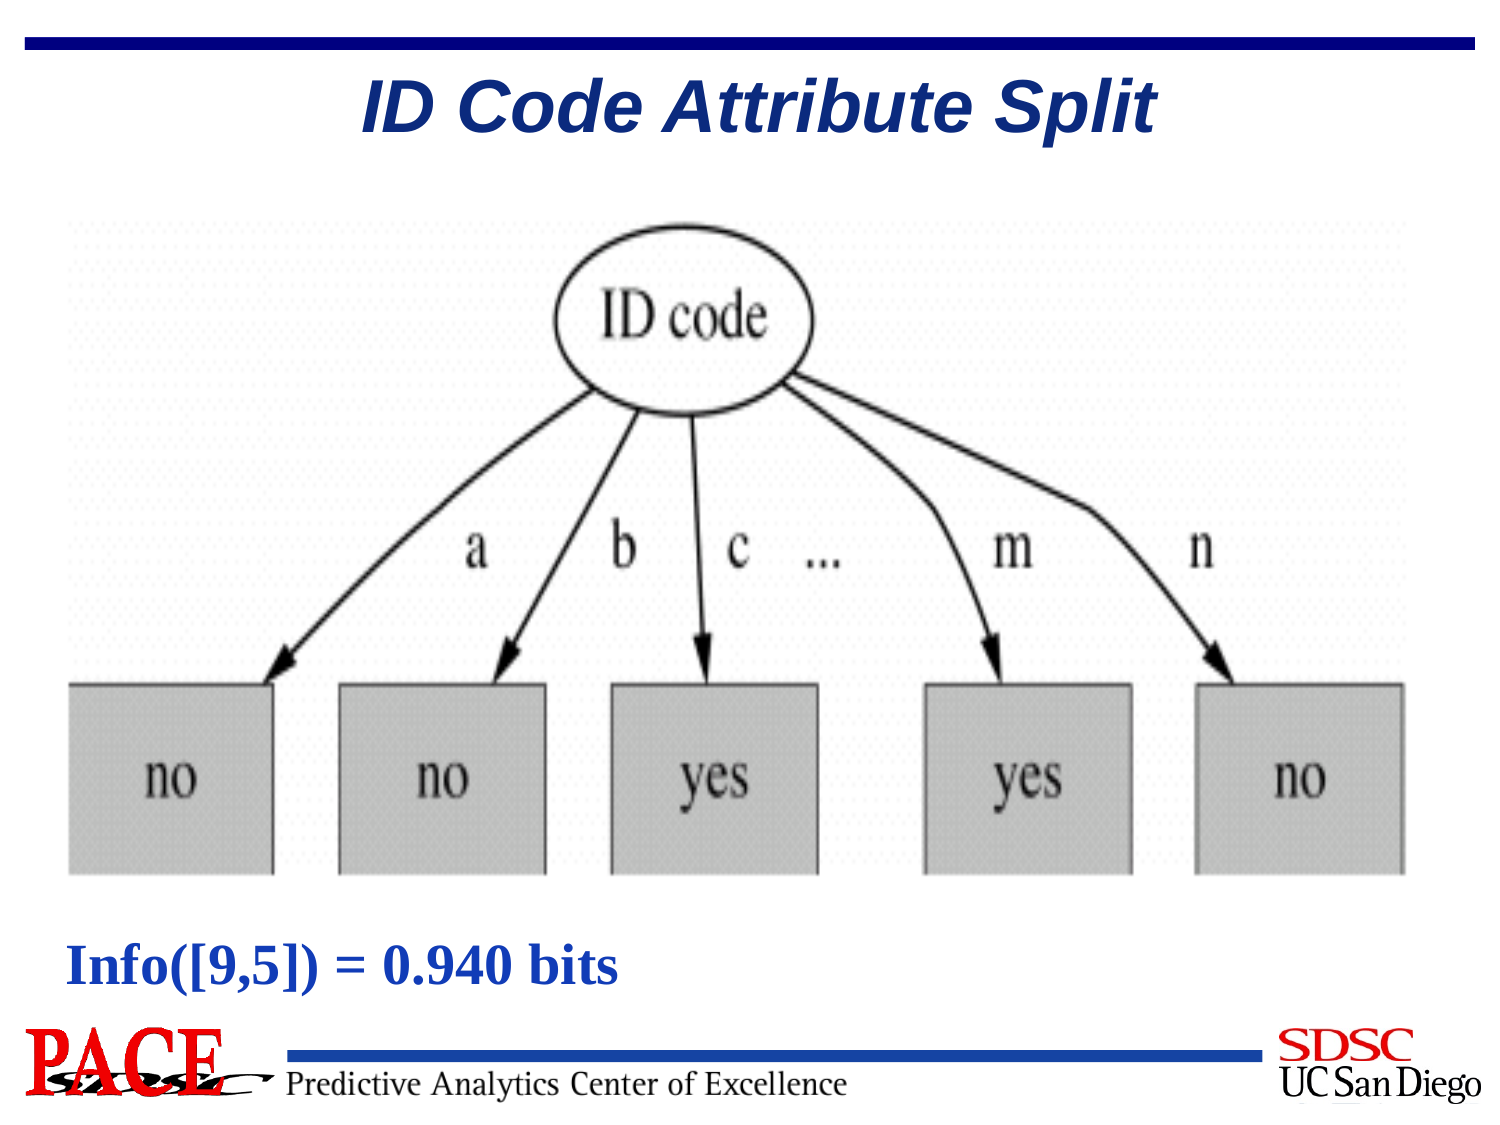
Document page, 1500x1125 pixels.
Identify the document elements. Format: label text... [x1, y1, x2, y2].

text_box Info([9,5]) = 0.940 bits [50, 918, 1051, 1004]
picture [286, 1064, 858, 1103]
picture [1279, 1066, 1481, 1104]
picture [1279, 1028, 1413, 1061]
picture [25, 1025, 276, 1101]
text_box ID Code Attribute Split [31, 50, 1488, 156]
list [64, 208, 1412, 884]
